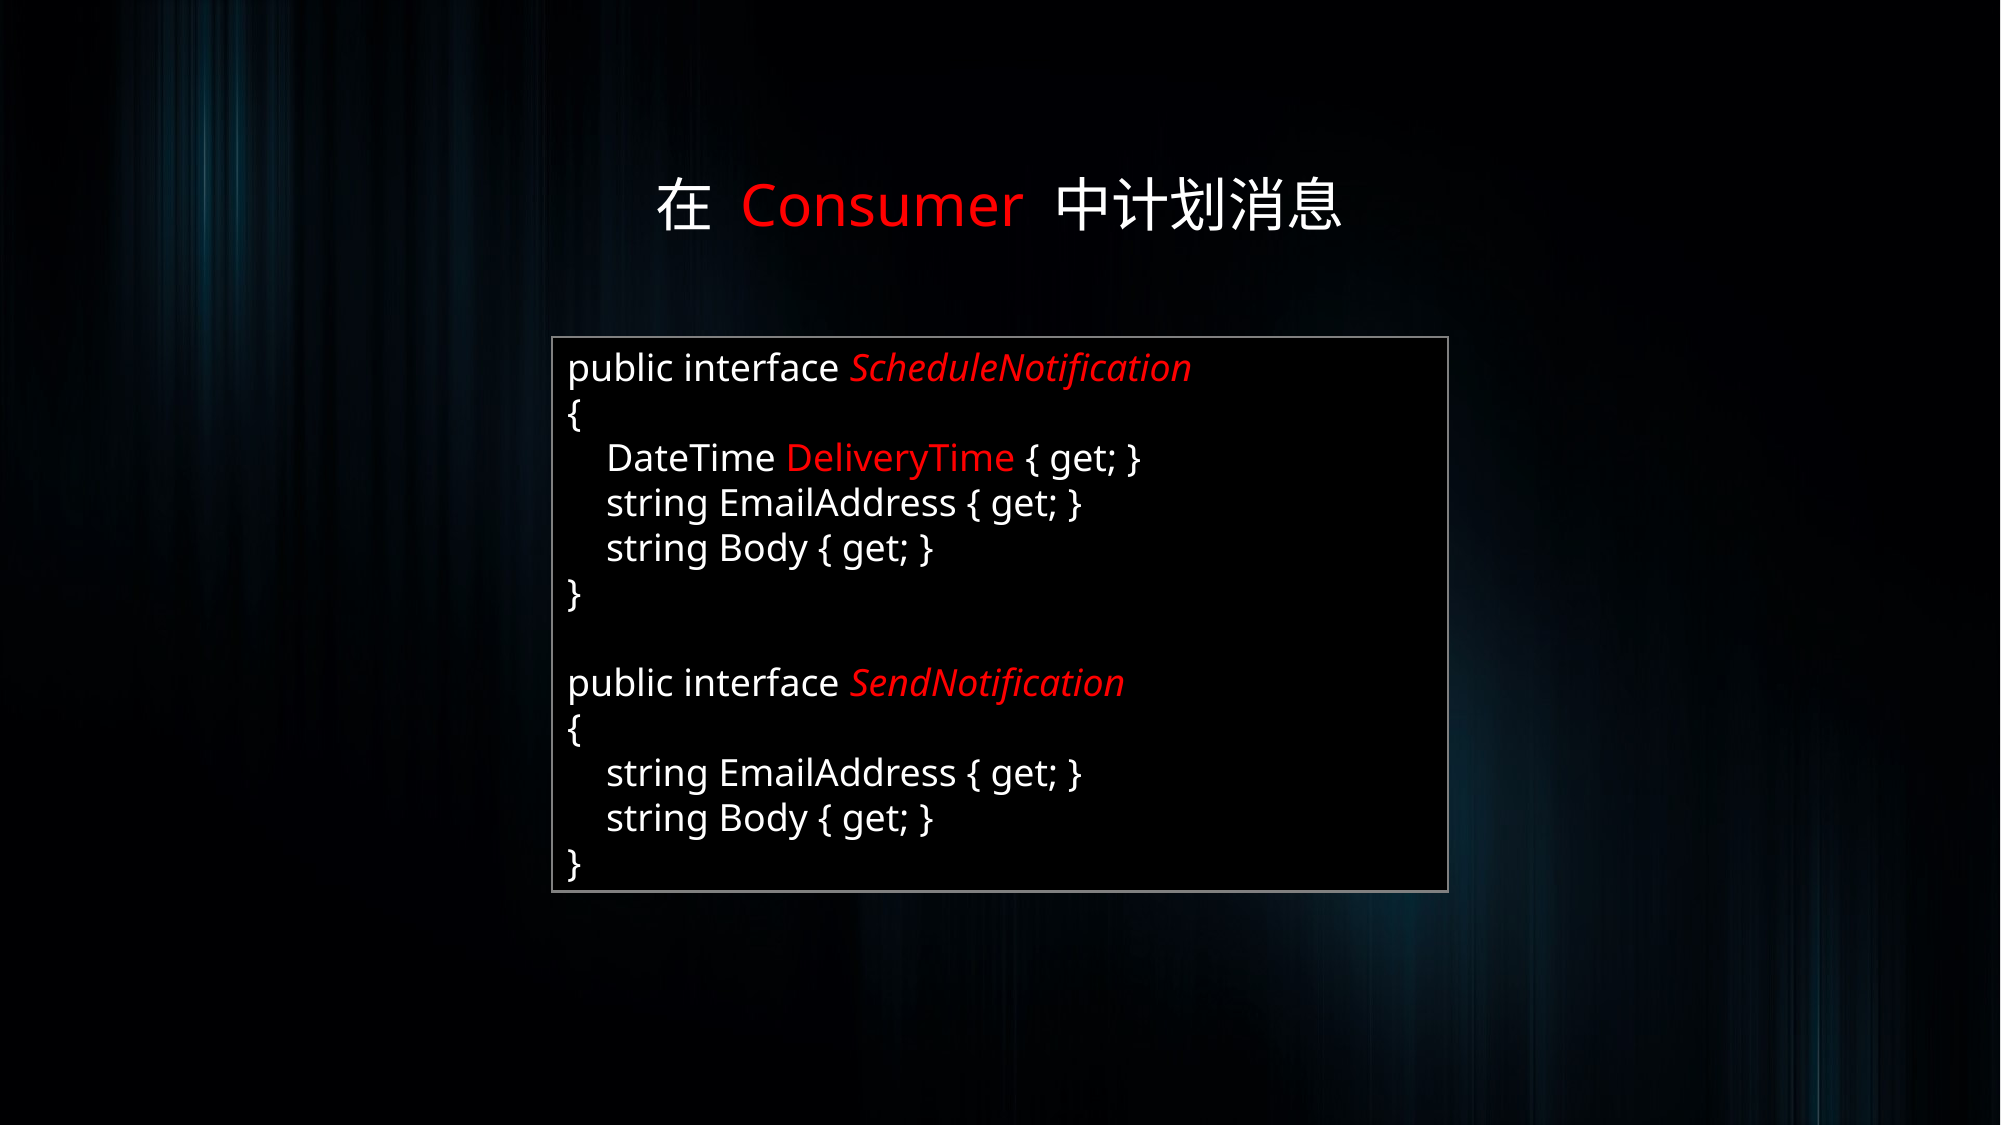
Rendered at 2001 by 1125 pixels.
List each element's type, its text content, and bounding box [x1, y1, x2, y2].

text_box public interface ScheduleNotification { DateTime DeliveryTime { get; } string EmailAddress { get; } string Body { get; } } public interface SendNotification { string EmailAddress { get; } string Body { get; } } [551, 335, 1449, 893]
text_box 在 Consumer 中计划消息 [273, 157, 1727, 249]
picture [0, 0, 2001, 1125]
